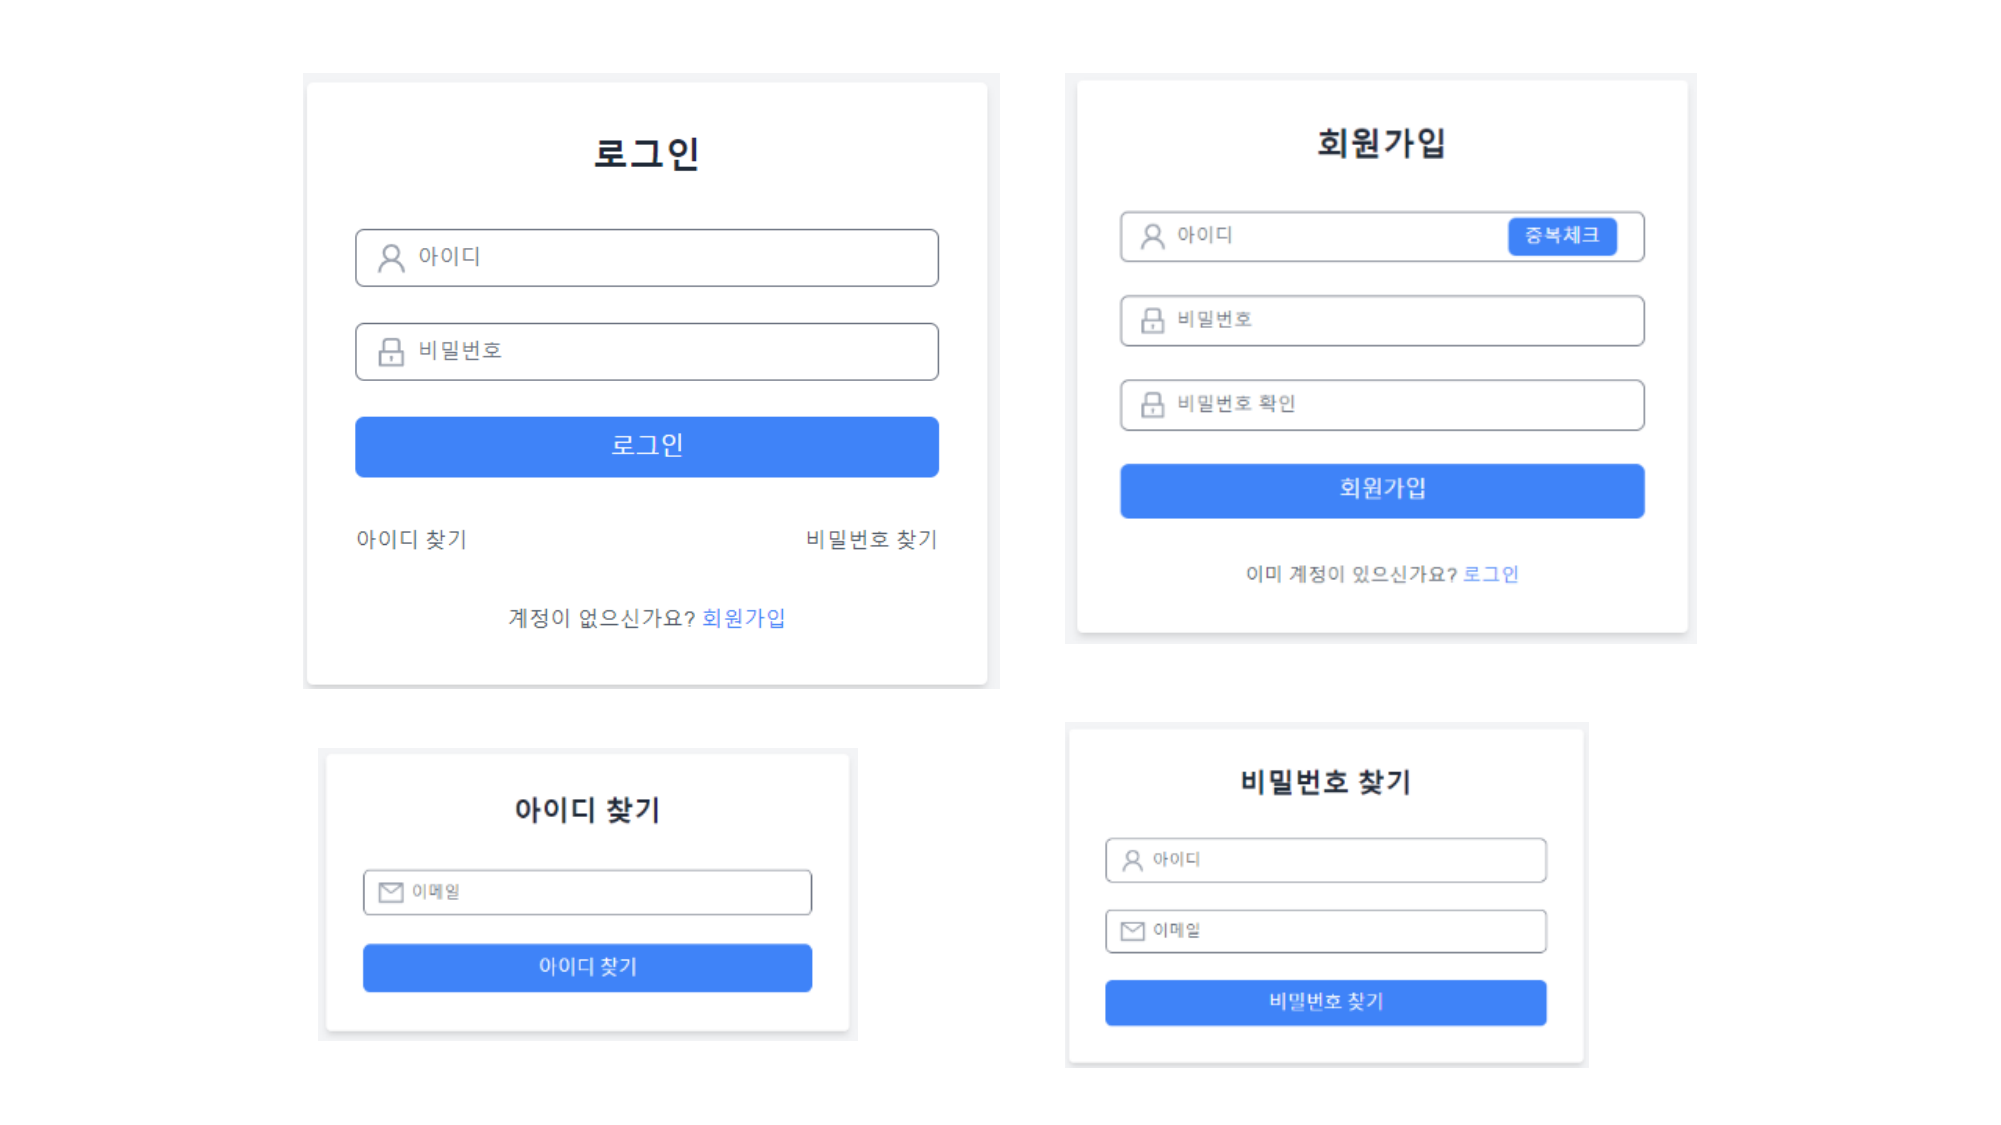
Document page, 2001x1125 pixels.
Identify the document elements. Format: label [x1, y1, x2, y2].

picture [1065, 73, 1697, 644]
picture [318, 748, 858, 1041]
picture [1065, 722, 1589, 1068]
picture [303, 73, 1001, 689]
